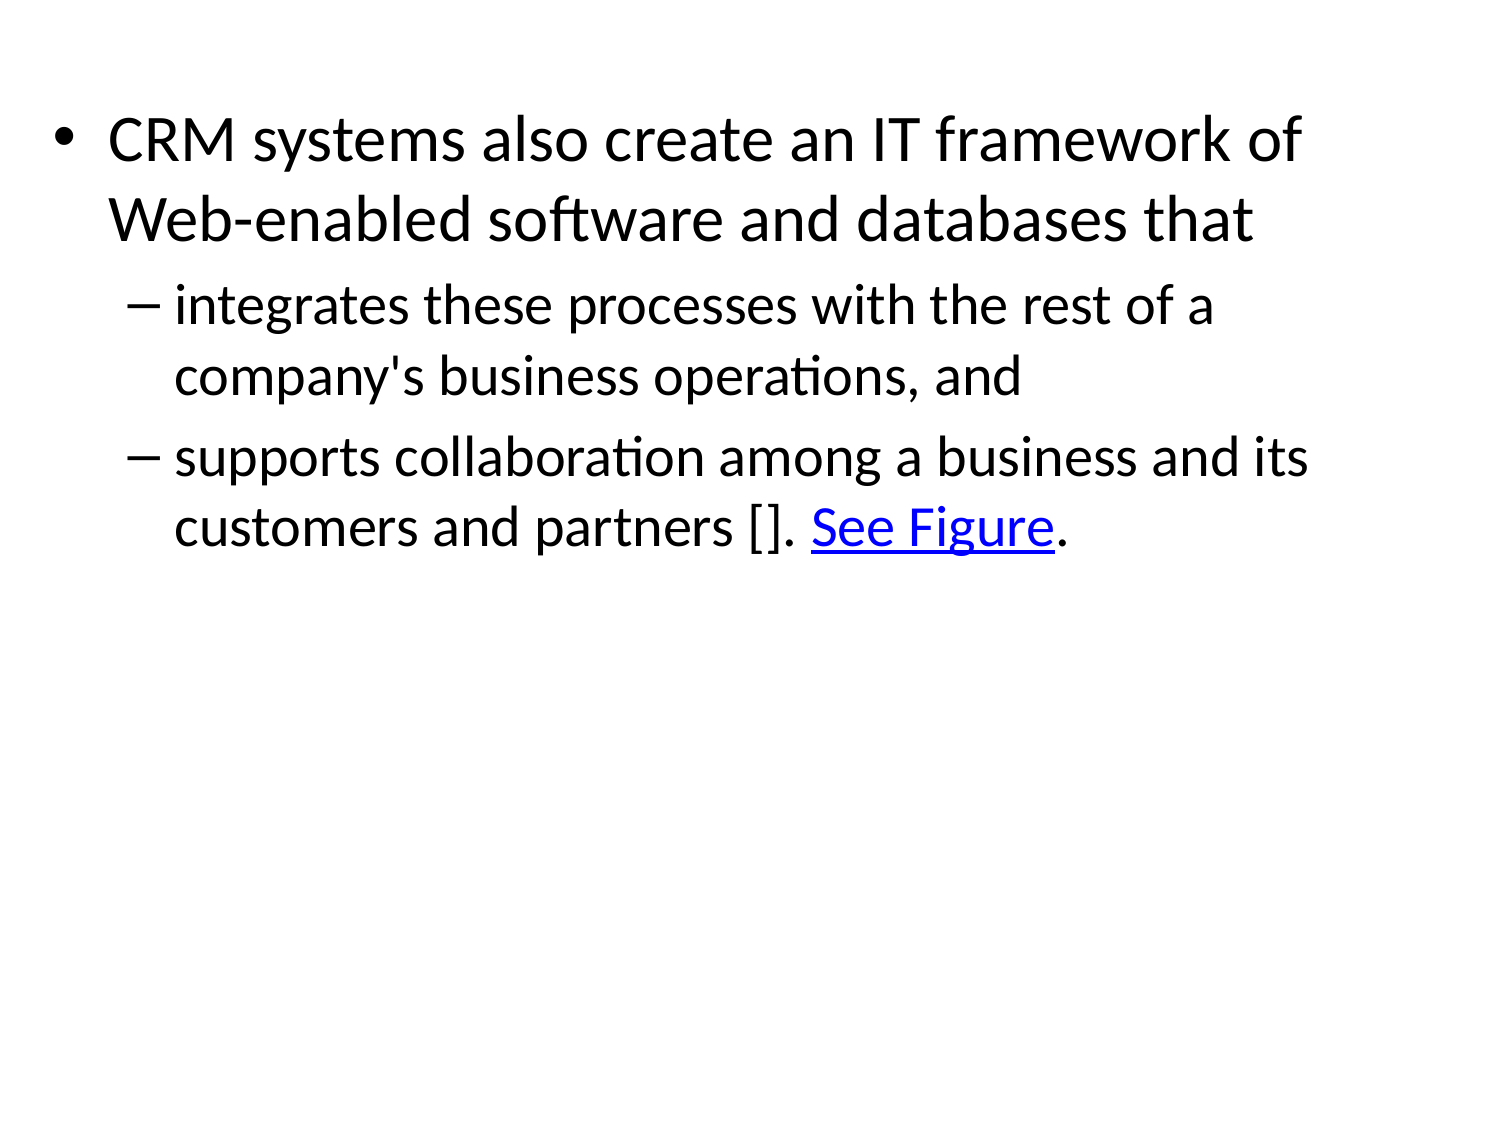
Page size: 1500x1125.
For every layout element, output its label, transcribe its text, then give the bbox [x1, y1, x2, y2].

list CRM systems also create an IT framework of Web-enabled software and databases that integrates these processes with the rest of a company's business operations, and supports collaboration among a business and its customers and partners []. See Figure. [37, 87, 1463, 1075]
